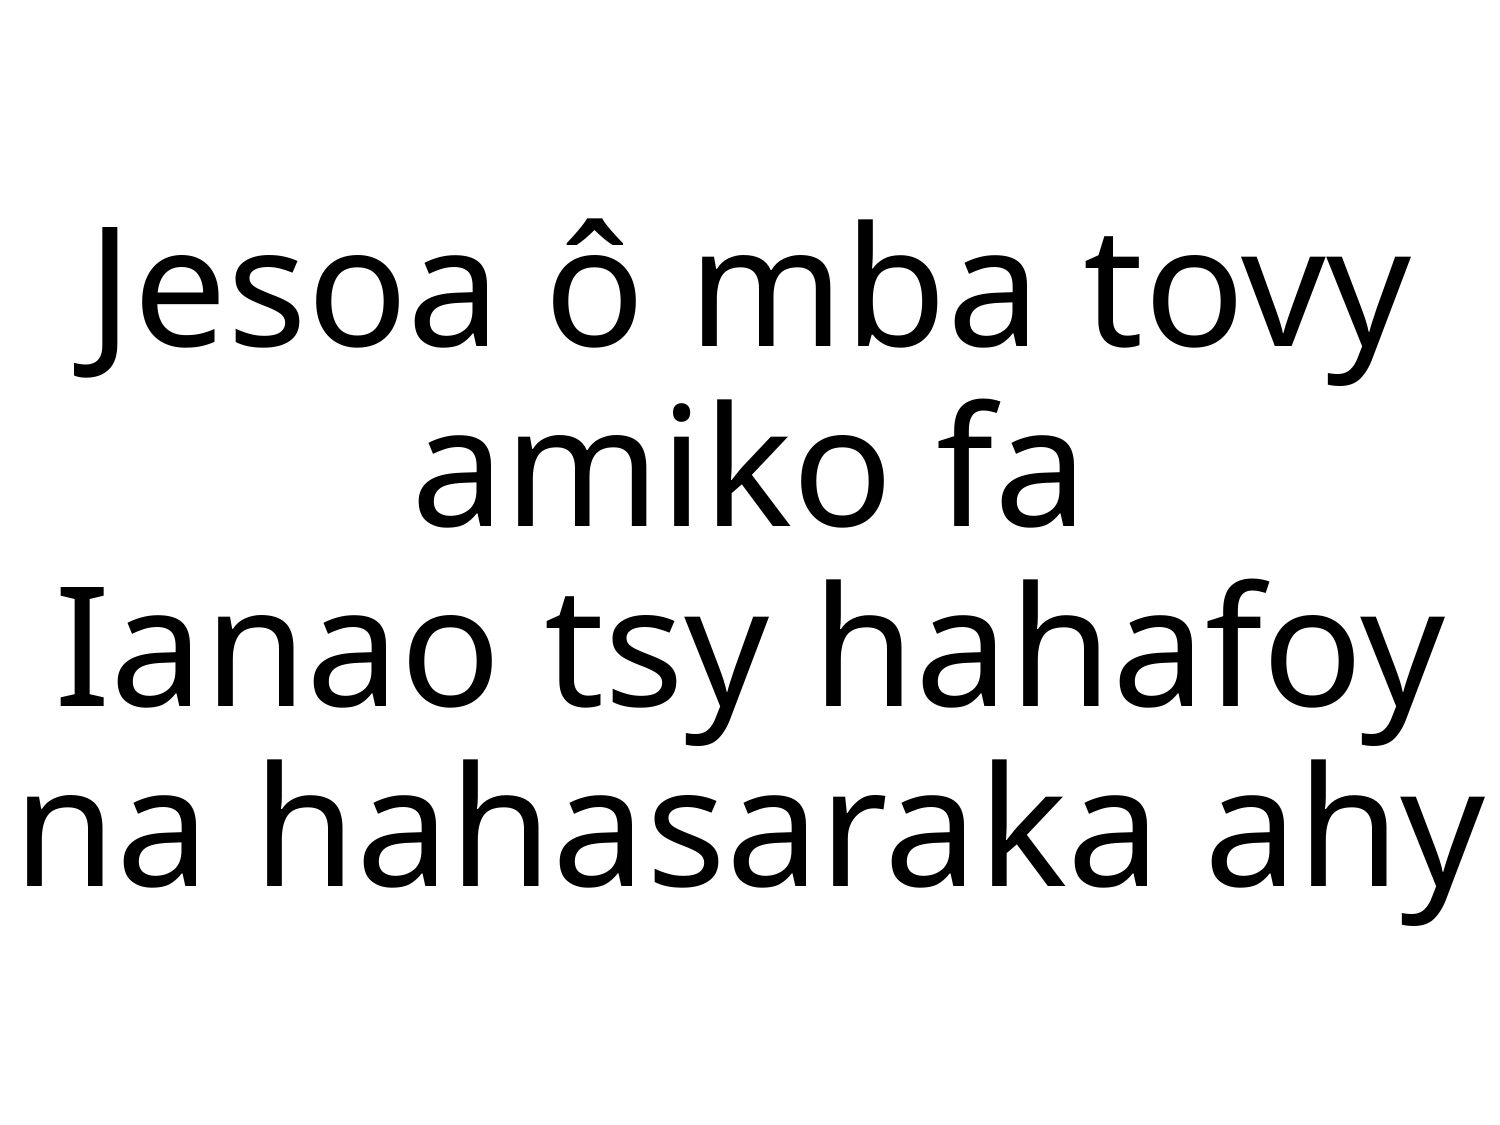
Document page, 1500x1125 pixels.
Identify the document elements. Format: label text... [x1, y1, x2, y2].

title Jesoa ô mba tovy amiko fa Ianao tsy hahafoy na hahasaraka ahy [0, 453, 1500, 672]
